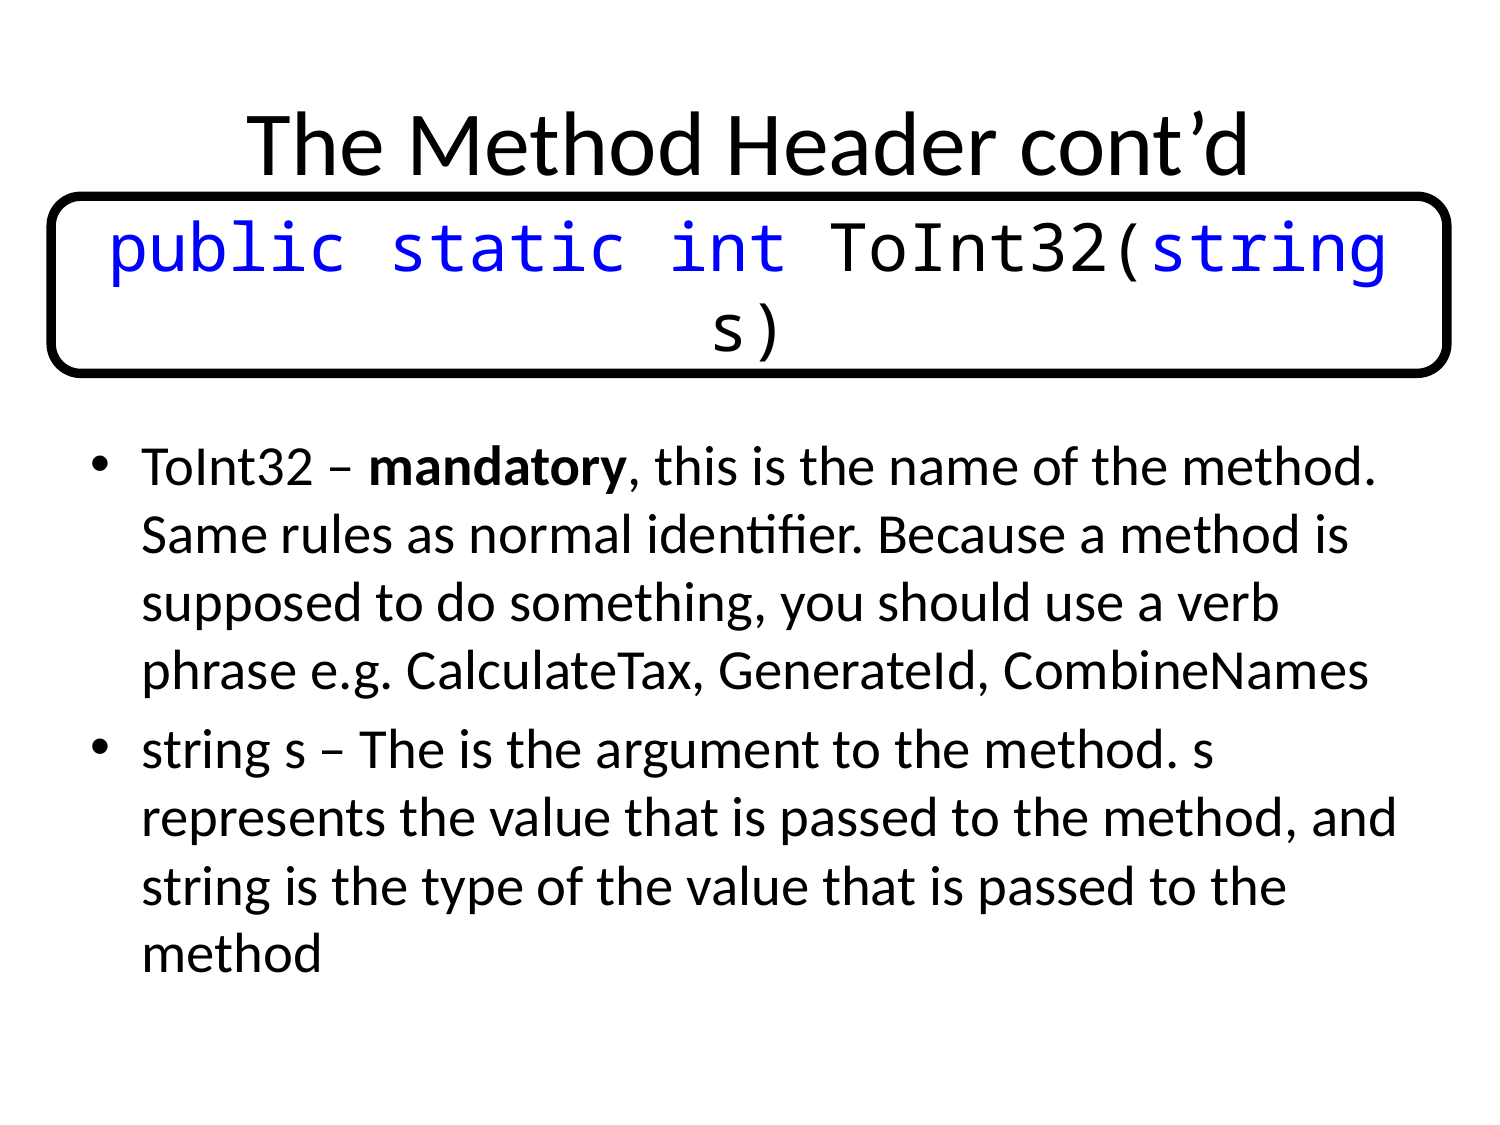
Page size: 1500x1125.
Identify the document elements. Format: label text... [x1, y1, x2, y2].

text_box public static int ToInt32(string s) [49, 194, 1450, 376]
title The Method Header cont’d [75, 45, 1425, 194]
list ToInt32 – mandatory, this is the name of the method. Same rules as normal identifier. Because a method is supposed to do something, you should use a verb phrase e.g. CalculateTax, GenerateId, CombineNames string s – The is the argument to the method. s represents the value that is passed to the method, and string is the type of the value that is passed to the method [75, 375, 1425, 1005]
